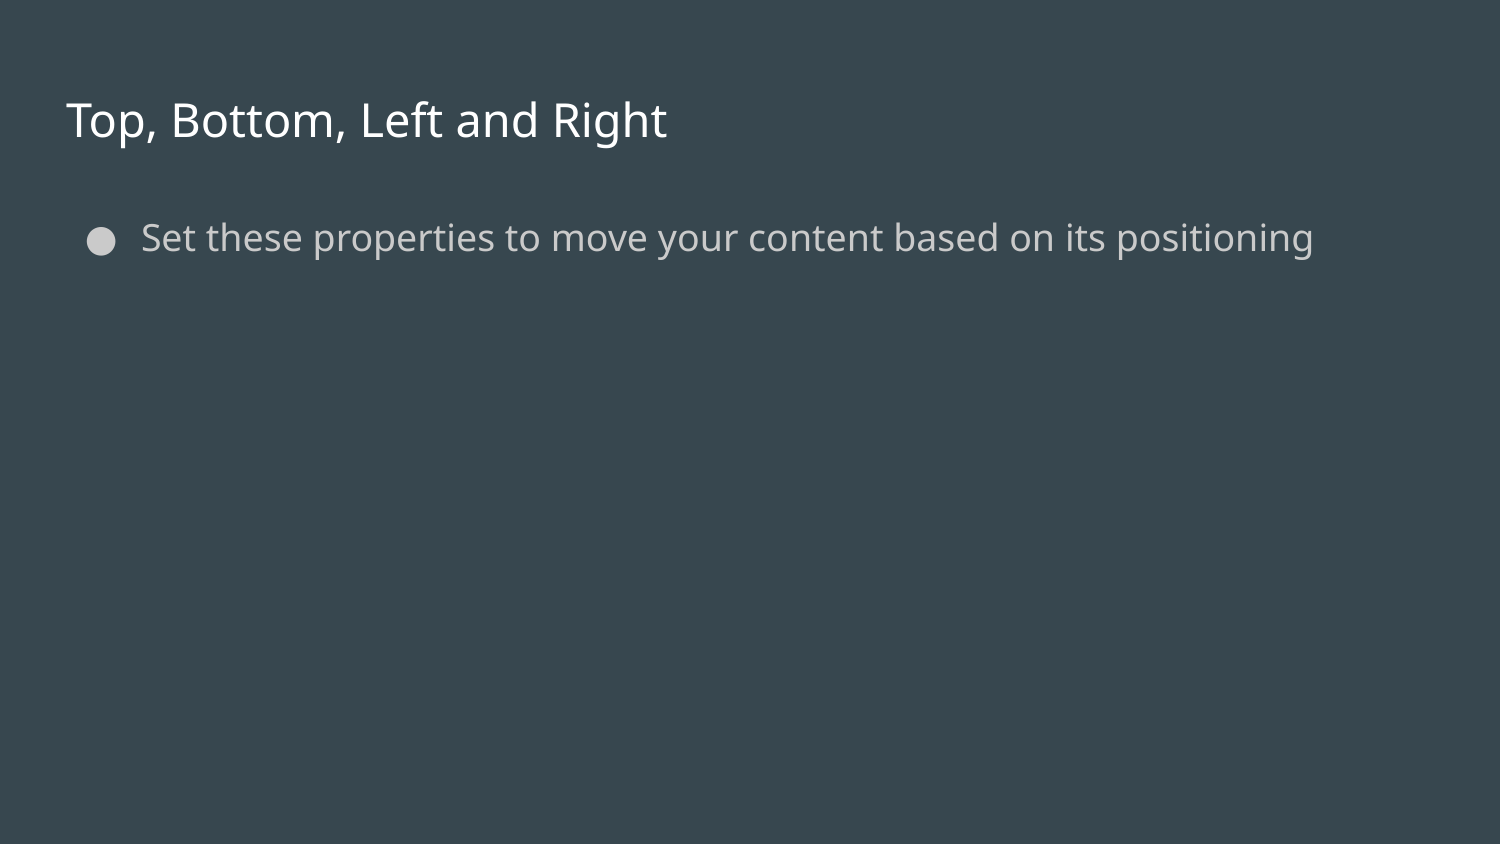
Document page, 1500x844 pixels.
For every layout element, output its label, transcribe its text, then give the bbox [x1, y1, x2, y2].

list Set these properties to move your content based on its positioning [51, 189, 1449, 750]
title Top, Bottom, Left and Right [51, 72, 1449, 167]
